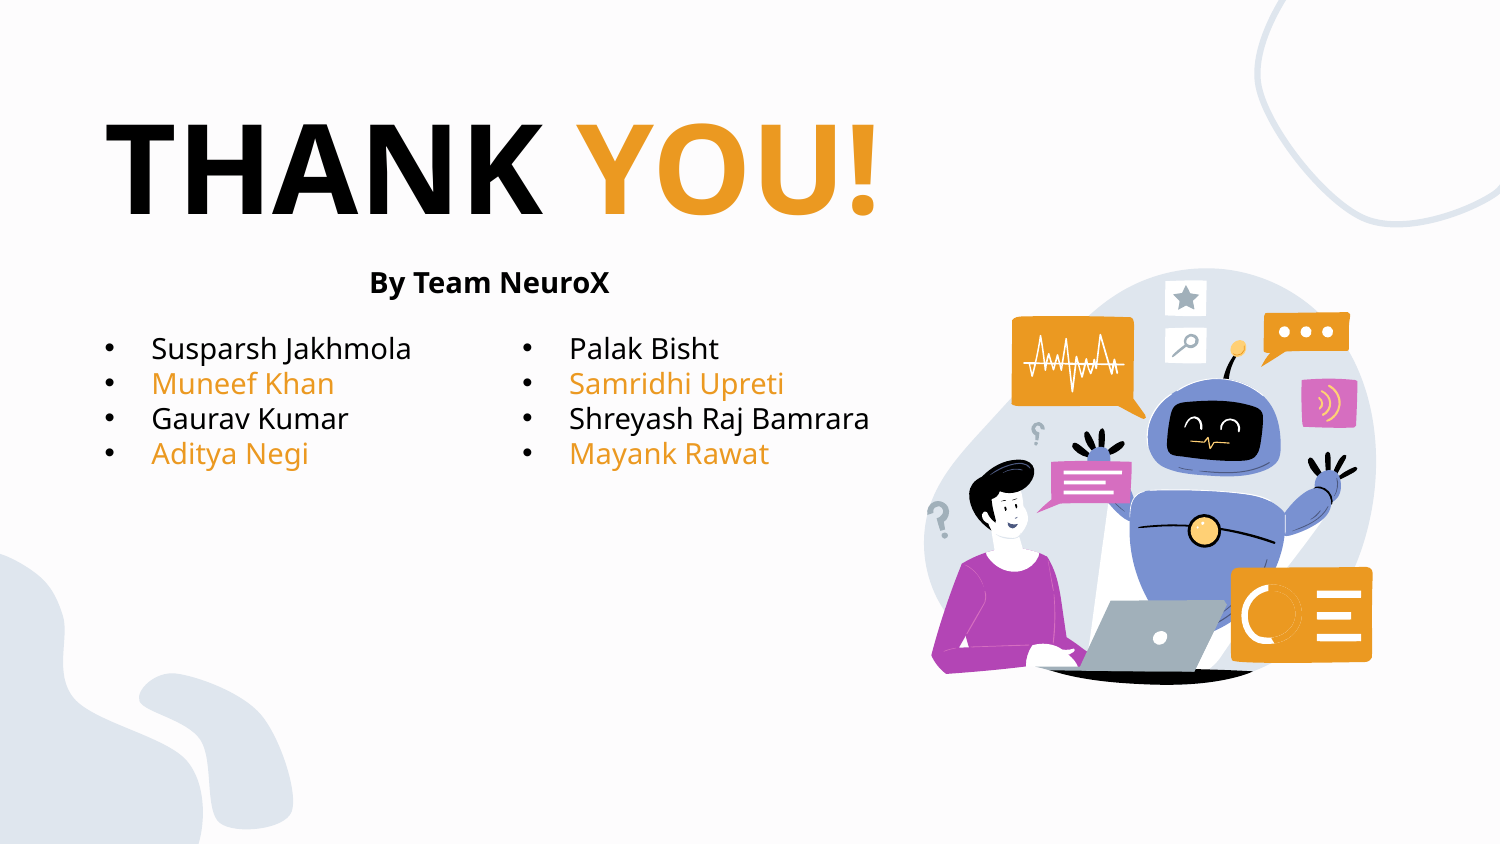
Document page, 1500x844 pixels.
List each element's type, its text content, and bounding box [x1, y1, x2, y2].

text_box Palak Bisht Samridhi Upreti Shreyash Raj Bamrara Mayank Rawat [507, 322, 911, 478]
text_box By Team NeuroX [354, 257, 1190, 307]
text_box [916, 268, 1385, 686]
title THANK YOU! [89, 71, 1059, 258]
text_box Susparsh Jakhmola Muneef Khan Gaurav Kumar Aditya Negi [89, 322, 507, 478]
